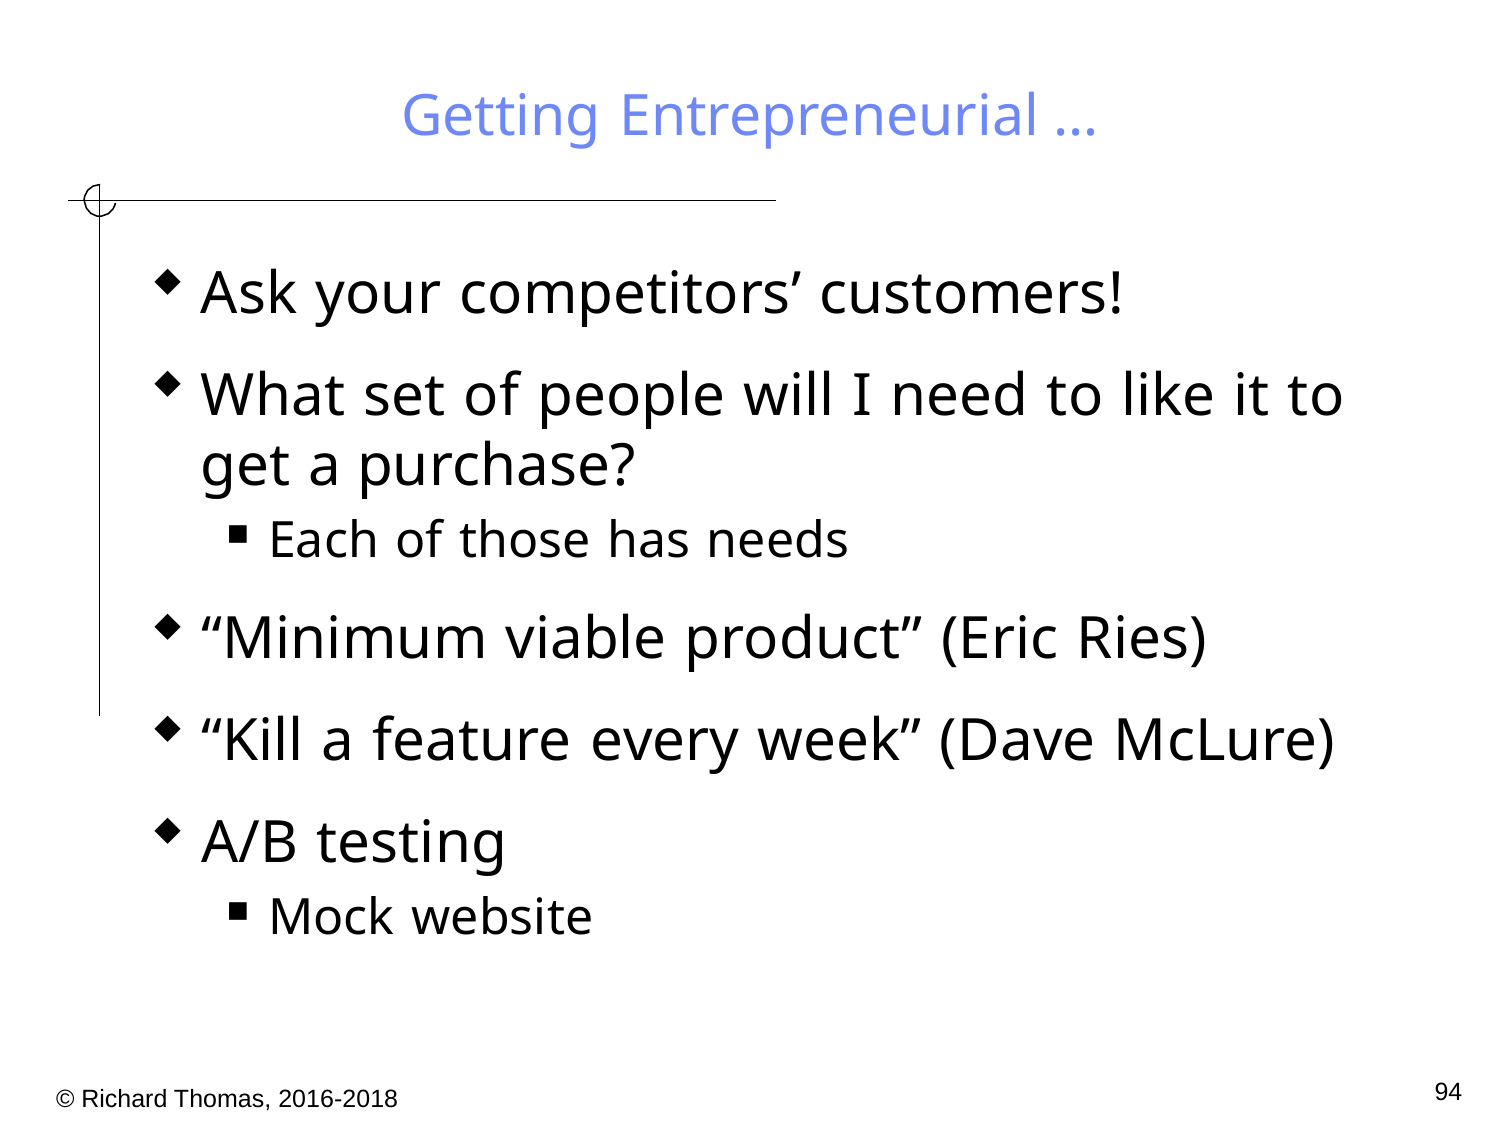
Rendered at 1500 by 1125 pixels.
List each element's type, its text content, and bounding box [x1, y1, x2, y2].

text_box Ask your competitors’ customers! What set of people will I need to like it to get a purchase? Each of those has needs “Minimum viable product” (Eric Ries) “Kill a feature every week” (Dave McLure) A/B testing Mock website [147, 255, 1396, 945]
slide_number 94 [1352, 1074, 1463, 1106]
title Getting Entrepreneurial … [125, 78, 1375, 267]
